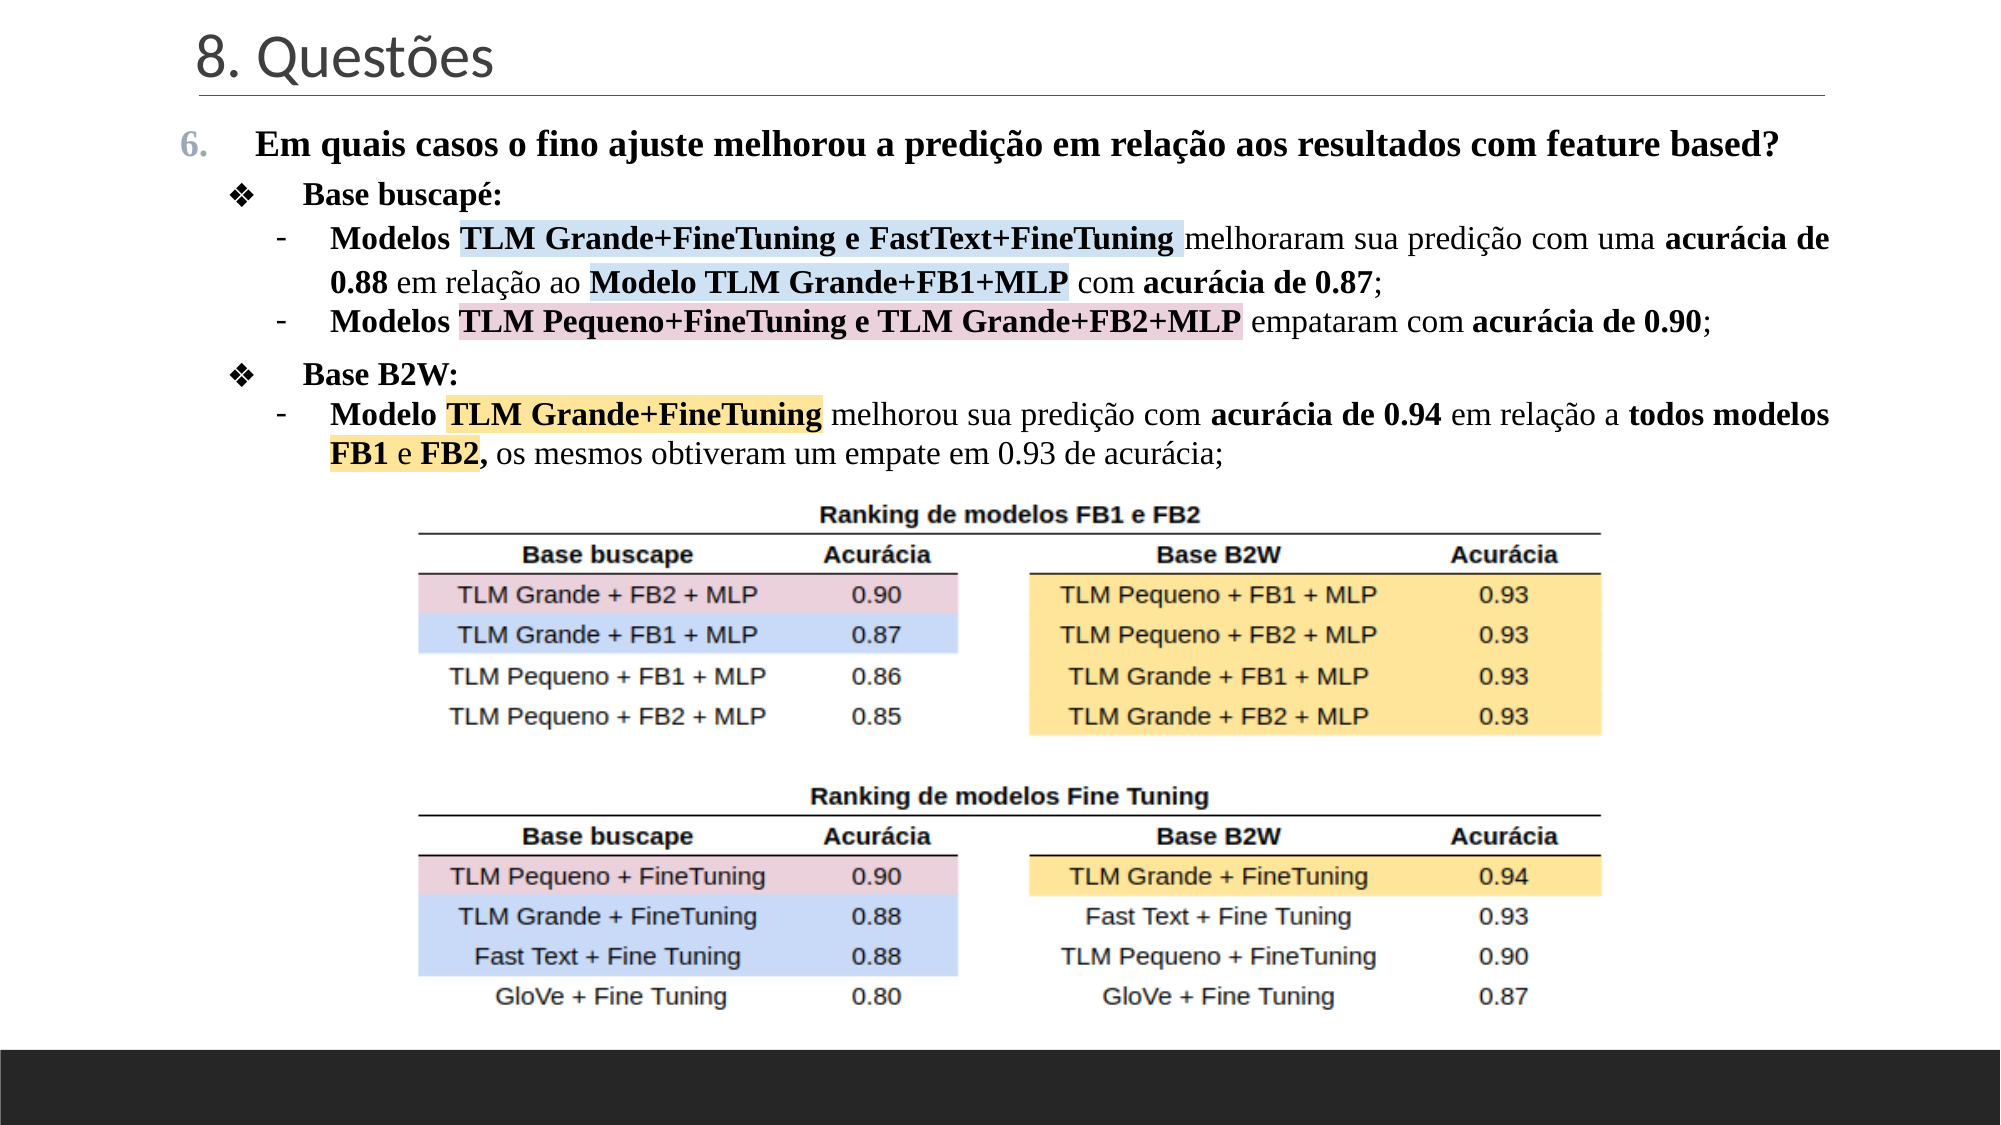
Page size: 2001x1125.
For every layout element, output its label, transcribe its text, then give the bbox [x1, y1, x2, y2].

title 8. Questões [180, 15, 1830, 98]
picture [407, 485, 1618, 1031]
list Em quais casos o fino ajuste melhorou a predição em relação aos resultados com feature based? Base buscapé: Modelos TLM Grande+FineTuning e FastText+FineTuning melhoraram sua predição com uma acurácia de 0.88 em relação ao Modelo TLM Grande+FB1+MLP com acurácia de 0.87; Modelos TLM Pequeno+FineTuning e TLM Grande+FB2+MLP empataram com acurácia de 0.90; Base B2W: Modelo TLM Grande+FineTuning melhorou sua predição com acurácia de 0.94 em relação a todos modelos FB1 e FB2, os mesmos obtiveram um empate em 0.93 de acurácia; [180, 106, 1830, 269]
picture [167, 271, 1857, 337]
list Em quais casos o fino ajuste melhorou a predição em relação aos resultados com feature based? Base buscapé: Modelos TLM Grande+FineTuning e FastText+FineTuning melhoraram sua predição com uma acurácia de 0.88 em relação ao Modelo TLM Grande+FB1+MLP com acurácia de 0.87; Modelos TLM Pequeno+FineTuning e TLM Grande+FB2+MLP empataram com acurácia de 0.90; Base B2W: Modelo TLM Grande+FineTuning melhorou sua predição com acurácia de 0.94 em relação a todos modelos FB1 e FB2, os mesmos obtiveram um empate em 0.93 de acurácia; [180, 348, 1830, 548]
